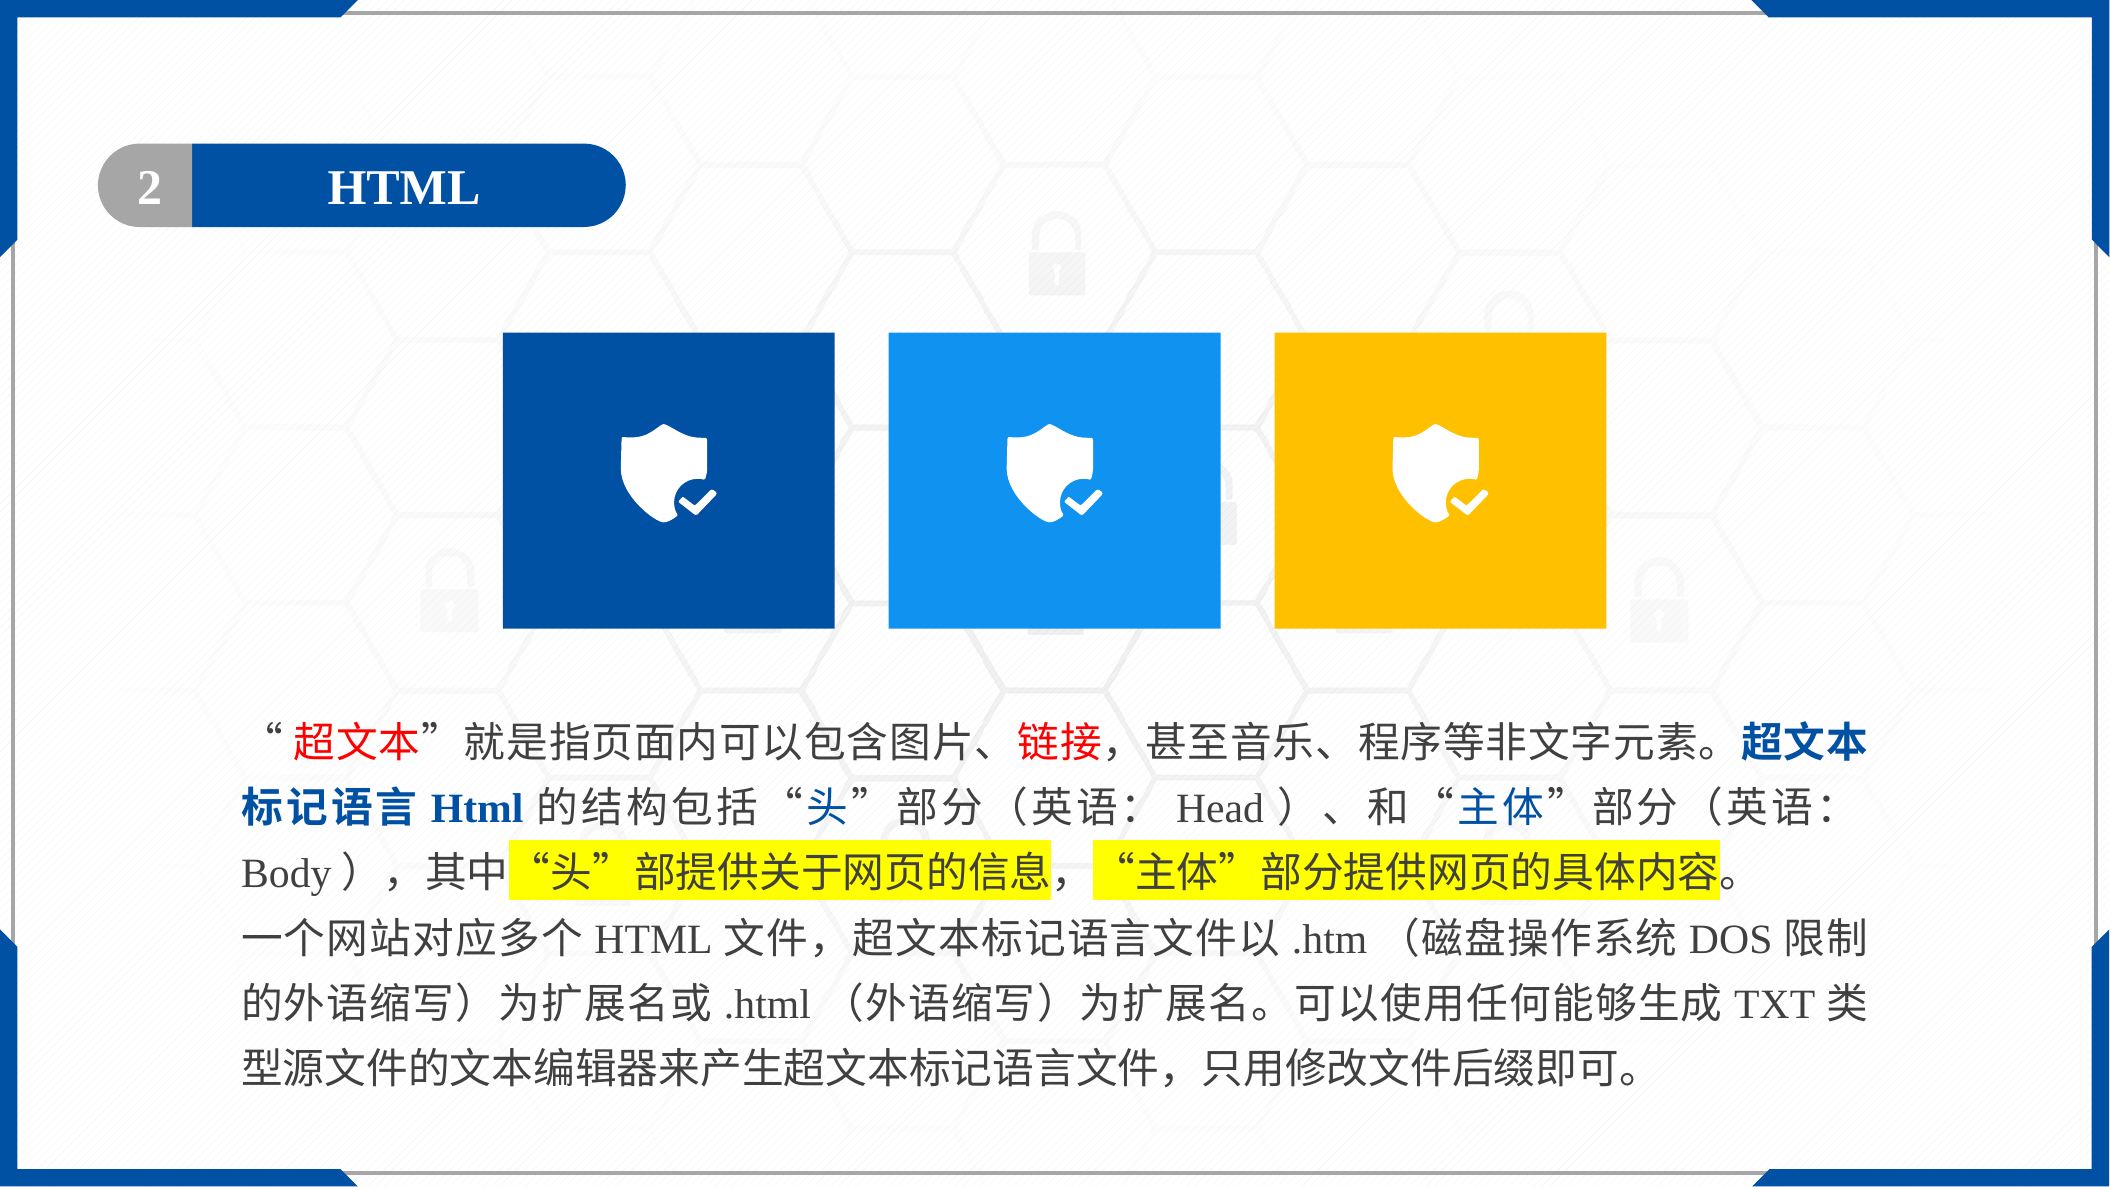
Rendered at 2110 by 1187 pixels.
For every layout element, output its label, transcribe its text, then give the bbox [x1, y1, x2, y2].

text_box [888, 332, 1221, 629]
picture [80, 0, 2029, 1187]
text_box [97, 143, 626, 227]
text_box “超文本”就是指页面内可以包含图片、链接，甚至音乐、程序等非文字元素。超文本标记语言Html的结构包括“头”部分（英语：Head）、和“主体”部分（英语：Body），其中“头”部提供关于网页的信息，“主体”部分提供网页的具体内容。 一个网站对应多个HTML文件，超文本标记语言文件以.htm（磁盘操作系统DOS限制的外语缩写）为扩展名或.html（外语缩写）为扩展名。可以使用任何能够生成TXT类型源文件的文本编辑器来产生超文本标记语言文件，只用修改文件后缀即可。 [226, 693, 1884, 1174]
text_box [1274, 332, 1607, 629]
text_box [502, 332, 835, 629]
